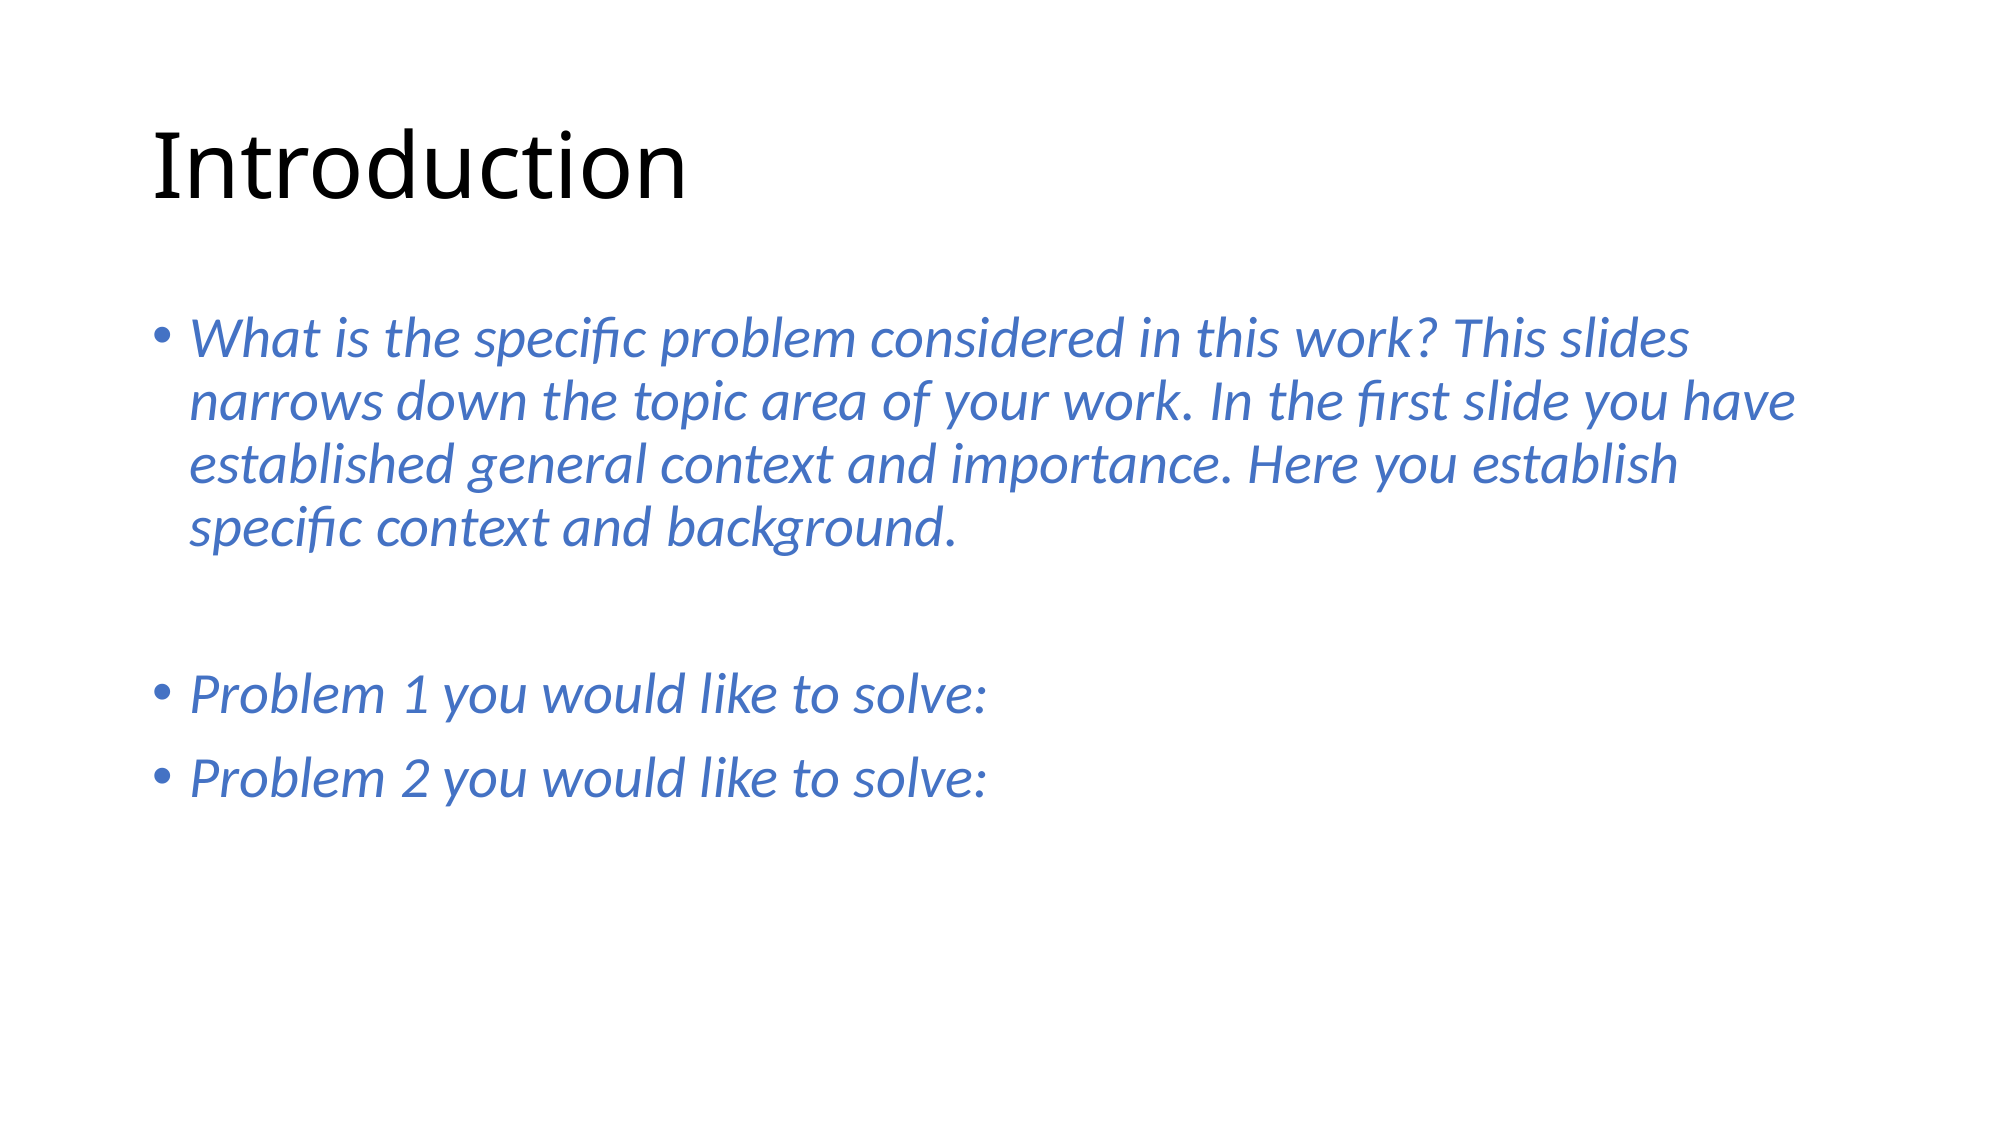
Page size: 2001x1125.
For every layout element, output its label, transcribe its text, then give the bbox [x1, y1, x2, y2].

title Introduction [137, 59, 1863, 278]
list What is the specific problem considered in this work? This slides narrows down the topic area of your work. In the first slide you have established general context and importance. Here you establish specific context and background. Problem 1 you would like to solve: Problem 2 you would like to solve: [137, 299, 1863, 1014]
